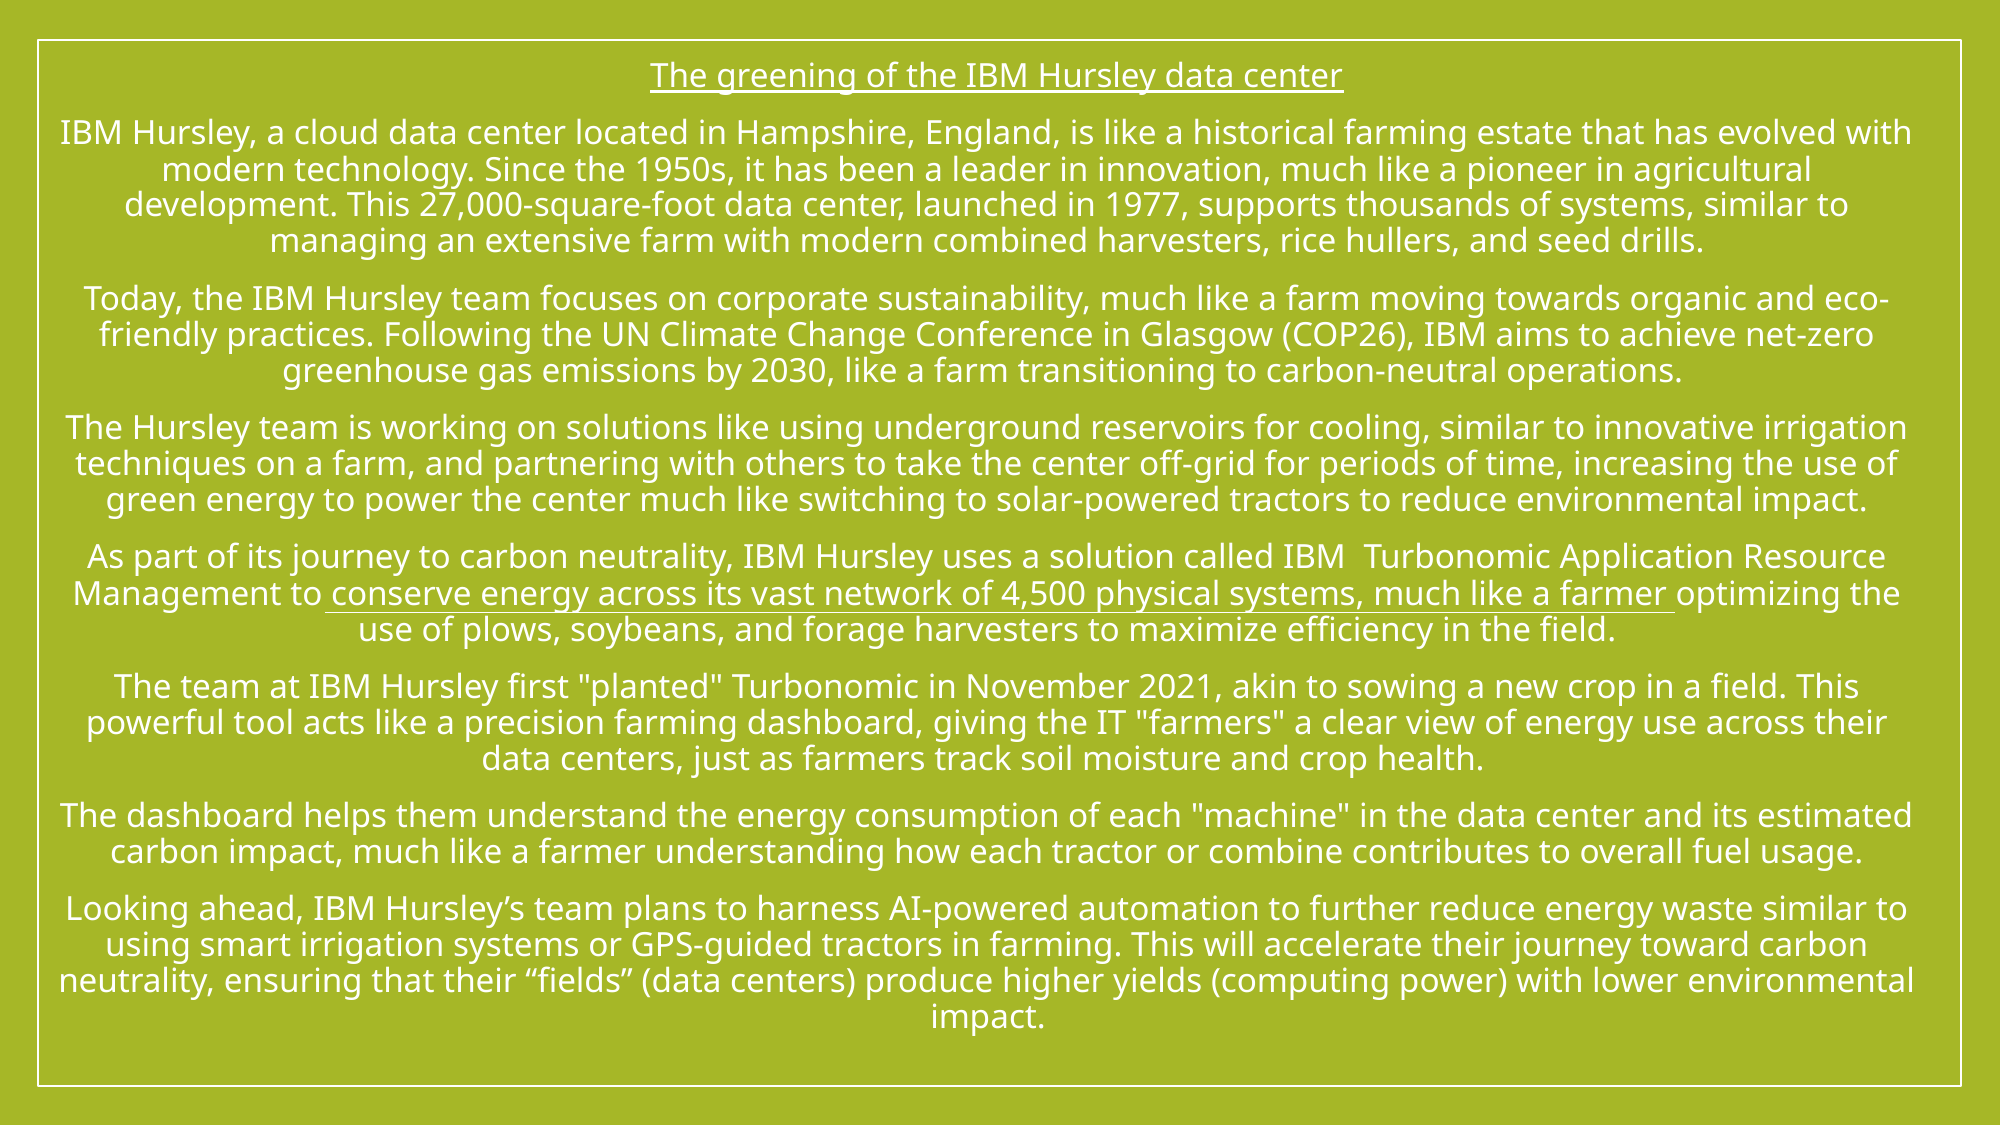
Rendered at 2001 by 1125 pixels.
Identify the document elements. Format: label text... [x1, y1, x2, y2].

subtitle The greening of the IBM Hursley data center IBM Hursley, a cloud data center located in Hampshire, England, is like a historical farming estate that has evolved with modern technology. Since the 1950s, it has been a leader in innovation, much like a pioneer in agricultural development. This 27,000-square-foot data center, launched in 1977, supports thousands of systems, similar to managing an extensive farm with modern combined harvesters, rice hullers, and seed drills. Today, the IBM Hursley team focuses on corporate sustainability, much like a farm moving towards organic and eco-friendly practices. Following the UN Climate Change Conference in Glasgow (COP26), IBM aims to achieve net-zero greenhouse gas emissions by 2030, like a farm transitioning to carbon-neutral operations. The Hursley team is working on solutions like using underground reservoirs for cooling, similar to innovative irrigation techniques on a farm, and partnering with others to take the center off-grid for periods of time, increasing the use of green energy to power the center much like switching to solar-powered tractors to reduce environmental impact. As part of its journey to carbon neutrality, IBM Hursley uses a solution called IBM Turbonomic Application Resource Management to conserve energy across its vast network of 4,500 physical systems, much like a farmer optimizing the use of plows, soybeans, and forage harvesters to maximize efficiency in the field. The team at IBM Hursley first "planted" Turbonomic in November 2021, akin to sowing a new crop in a field. This powerful tool acts like a precision farming dashboard, giving the IT "farmers" a clear view of energy use across their data centers, just as farmers track soil moisture and crop health. The dashboard helps them understand the energy consumption of each "machine" in the data center and its estimated carbon impact, much like a farmer understanding how each tractor or combine contributes to overall fuel usage. Looking ahead, IBM Hursley’s team plans to harness AI-powered automation to further reduce energy waste similar to using smart irrigation systems or GPS-guided tractors in farming. This will accelerate their journey toward carbon neutrality, ensuring that their “fields” (data centers) produce higher yields (computing power) with lower environmental impact. [38, 51, 1938, 1091]
